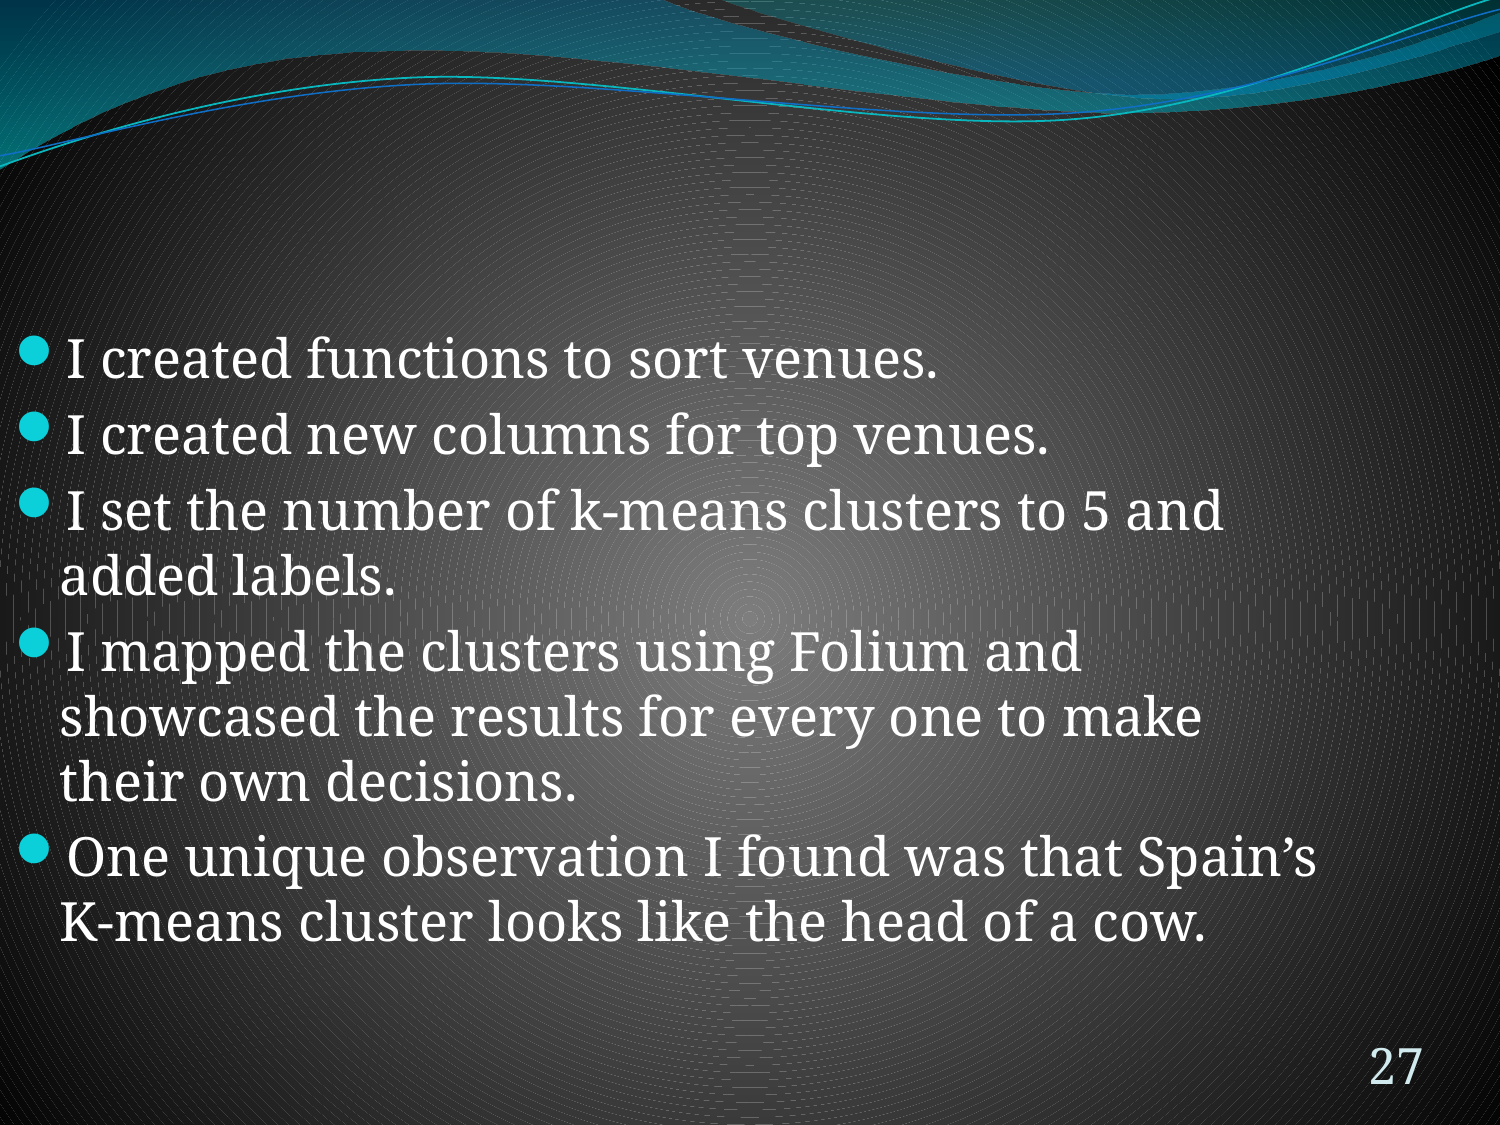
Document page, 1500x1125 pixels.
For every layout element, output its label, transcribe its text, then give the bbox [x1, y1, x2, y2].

slide_number 27 [1299, 1042, 1425, 1103]
list I created functions to sort venues. I created new columns for top venues. I set the number of k-means clusters to 5 and added labels. I mapped the clusters using Folium and showcased the results for every one to make their own decisions. One unique observation I found was that Spain’s K-means cluster looks like the head of a cow. [0, 317, 1350, 1038]
